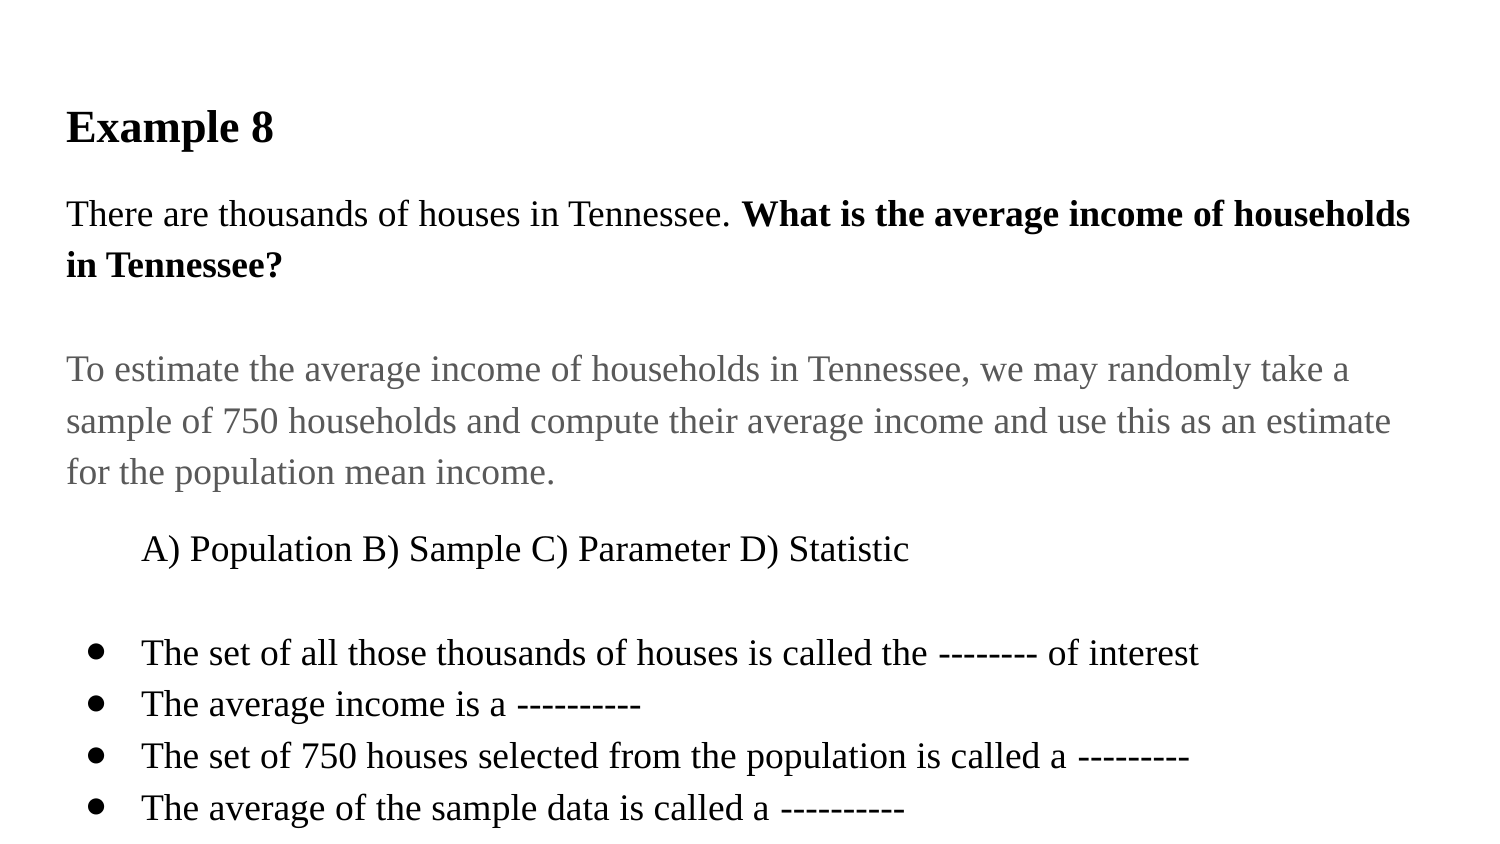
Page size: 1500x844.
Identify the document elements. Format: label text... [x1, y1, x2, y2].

list There are thousands of houses in Tennessee. What is the average income of households in Tennessee? To estimate the average income of households in Tennessee, we may randomly take a sample of 750 households and compute their average income and use this as an estimate for the population mean income. A) Population B) Sample C) Parameter D) Statistic The set of all those thousands of houses is called the -------- of interest The average income is a ---------- The set of 750 houses selected from the population is called a --------- The average of the sample data is called a ---------- [51, 166, 1449, 825]
title Example 8 [51, 72, 1449, 166]
